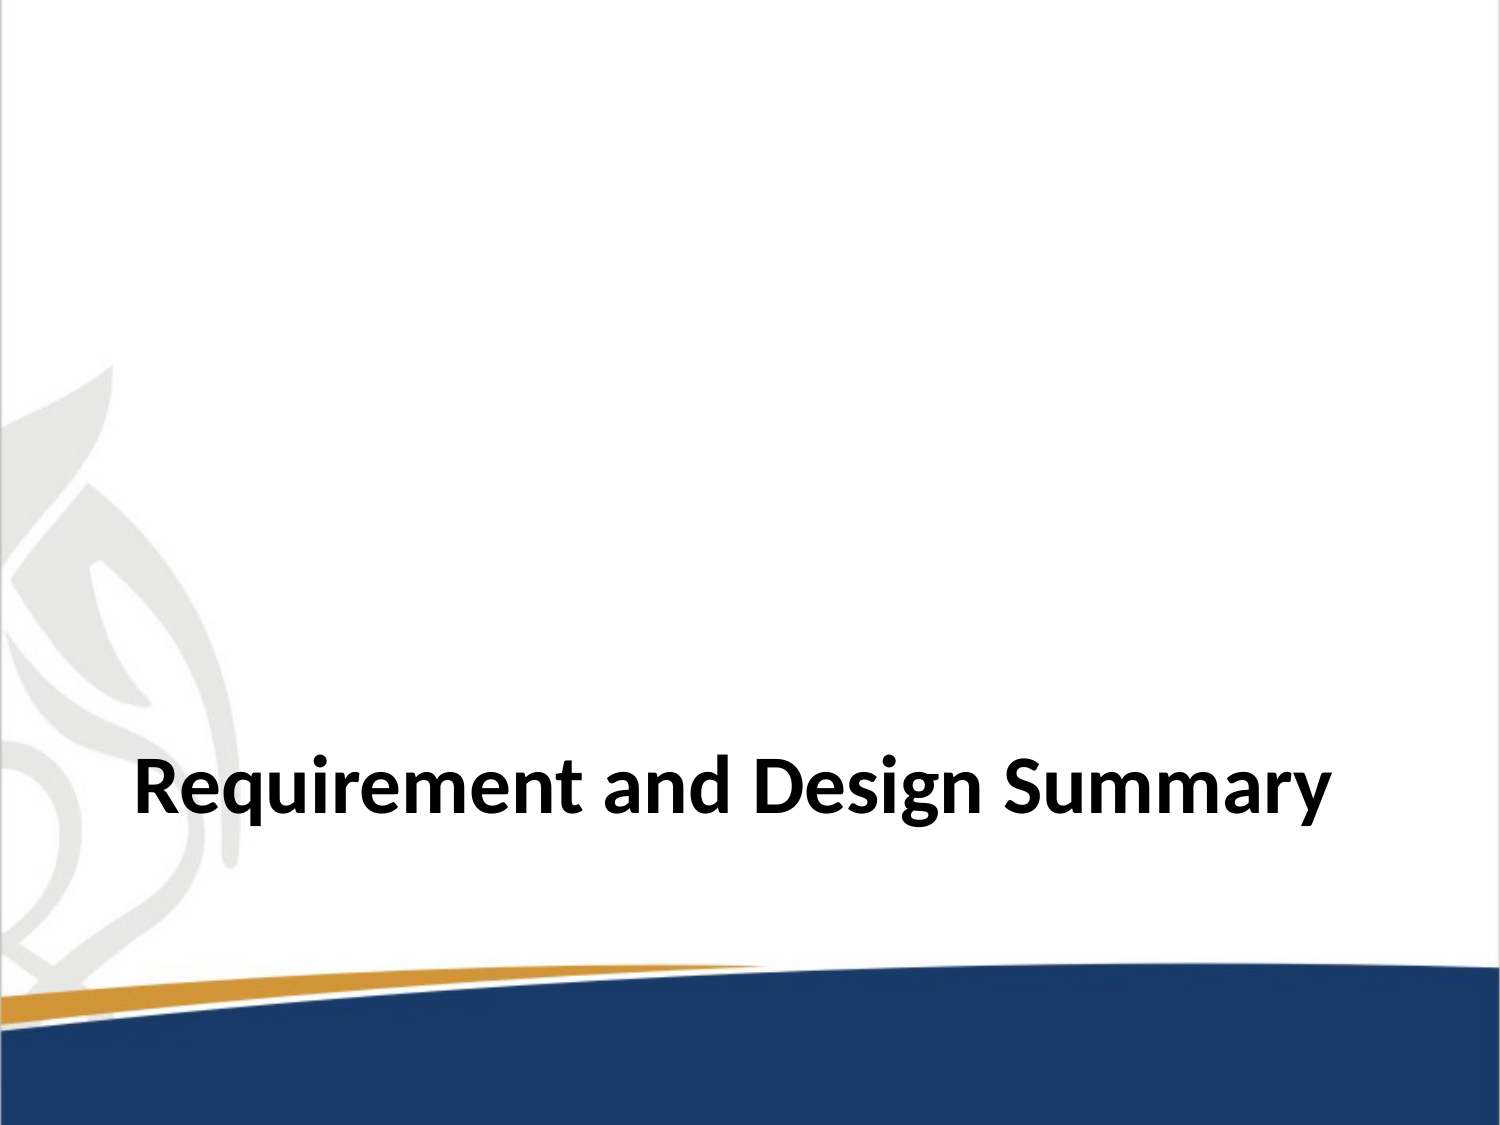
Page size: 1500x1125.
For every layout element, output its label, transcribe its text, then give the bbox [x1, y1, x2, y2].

title Requirement and Design Summary [118, 722, 1394, 947]
picture [0, 0, 1500, 1125]
